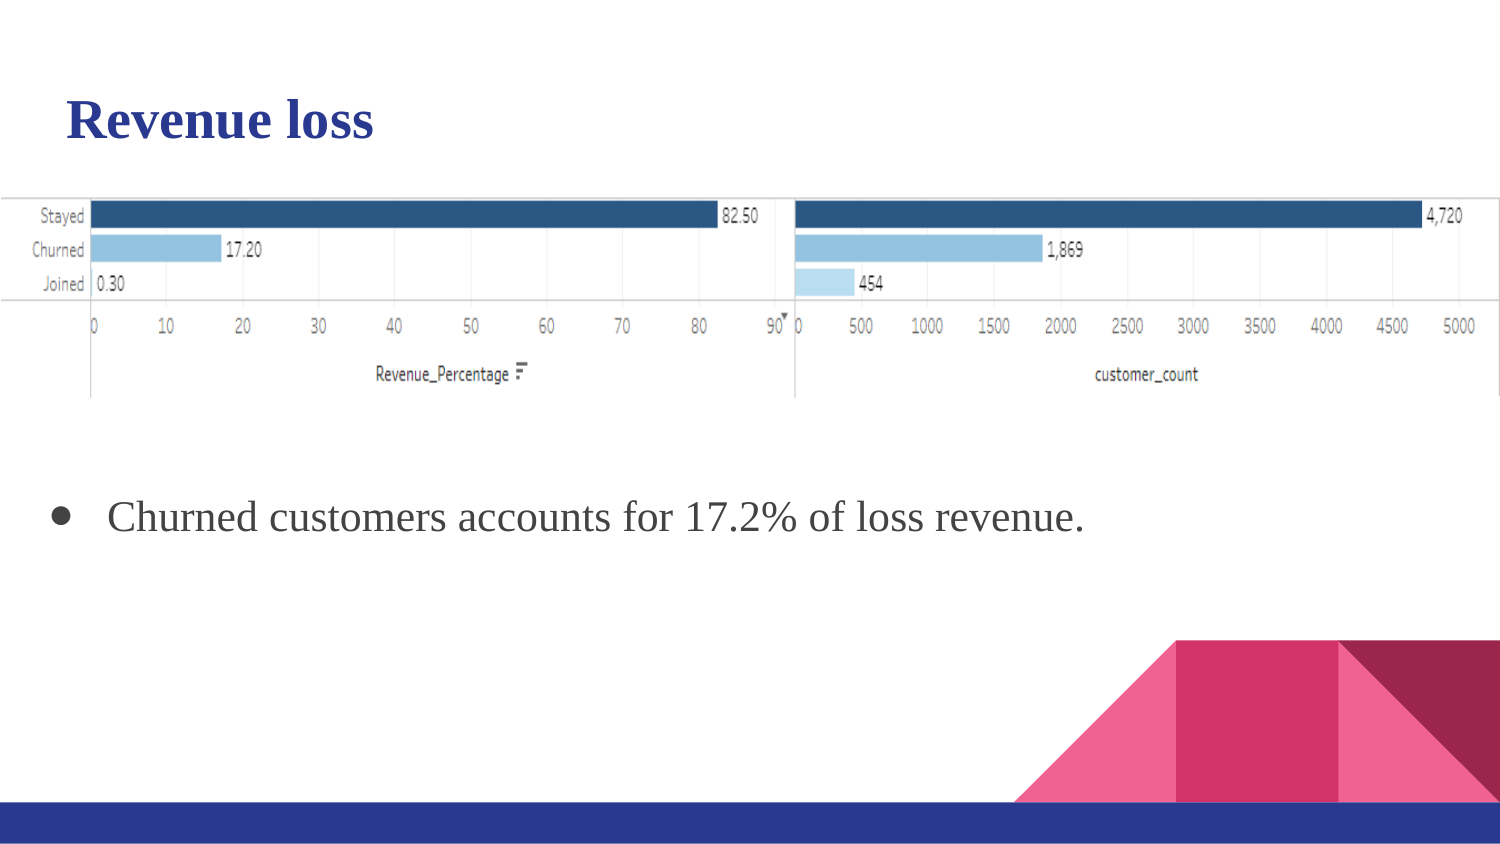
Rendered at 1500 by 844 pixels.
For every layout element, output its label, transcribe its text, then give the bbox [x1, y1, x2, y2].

picture [0, 196, 1500, 423]
list Churned customers accounts for 17.2% of loss revenue. [17, 464, 1219, 645]
title Revenue loss [51, 67, 1449, 167]
